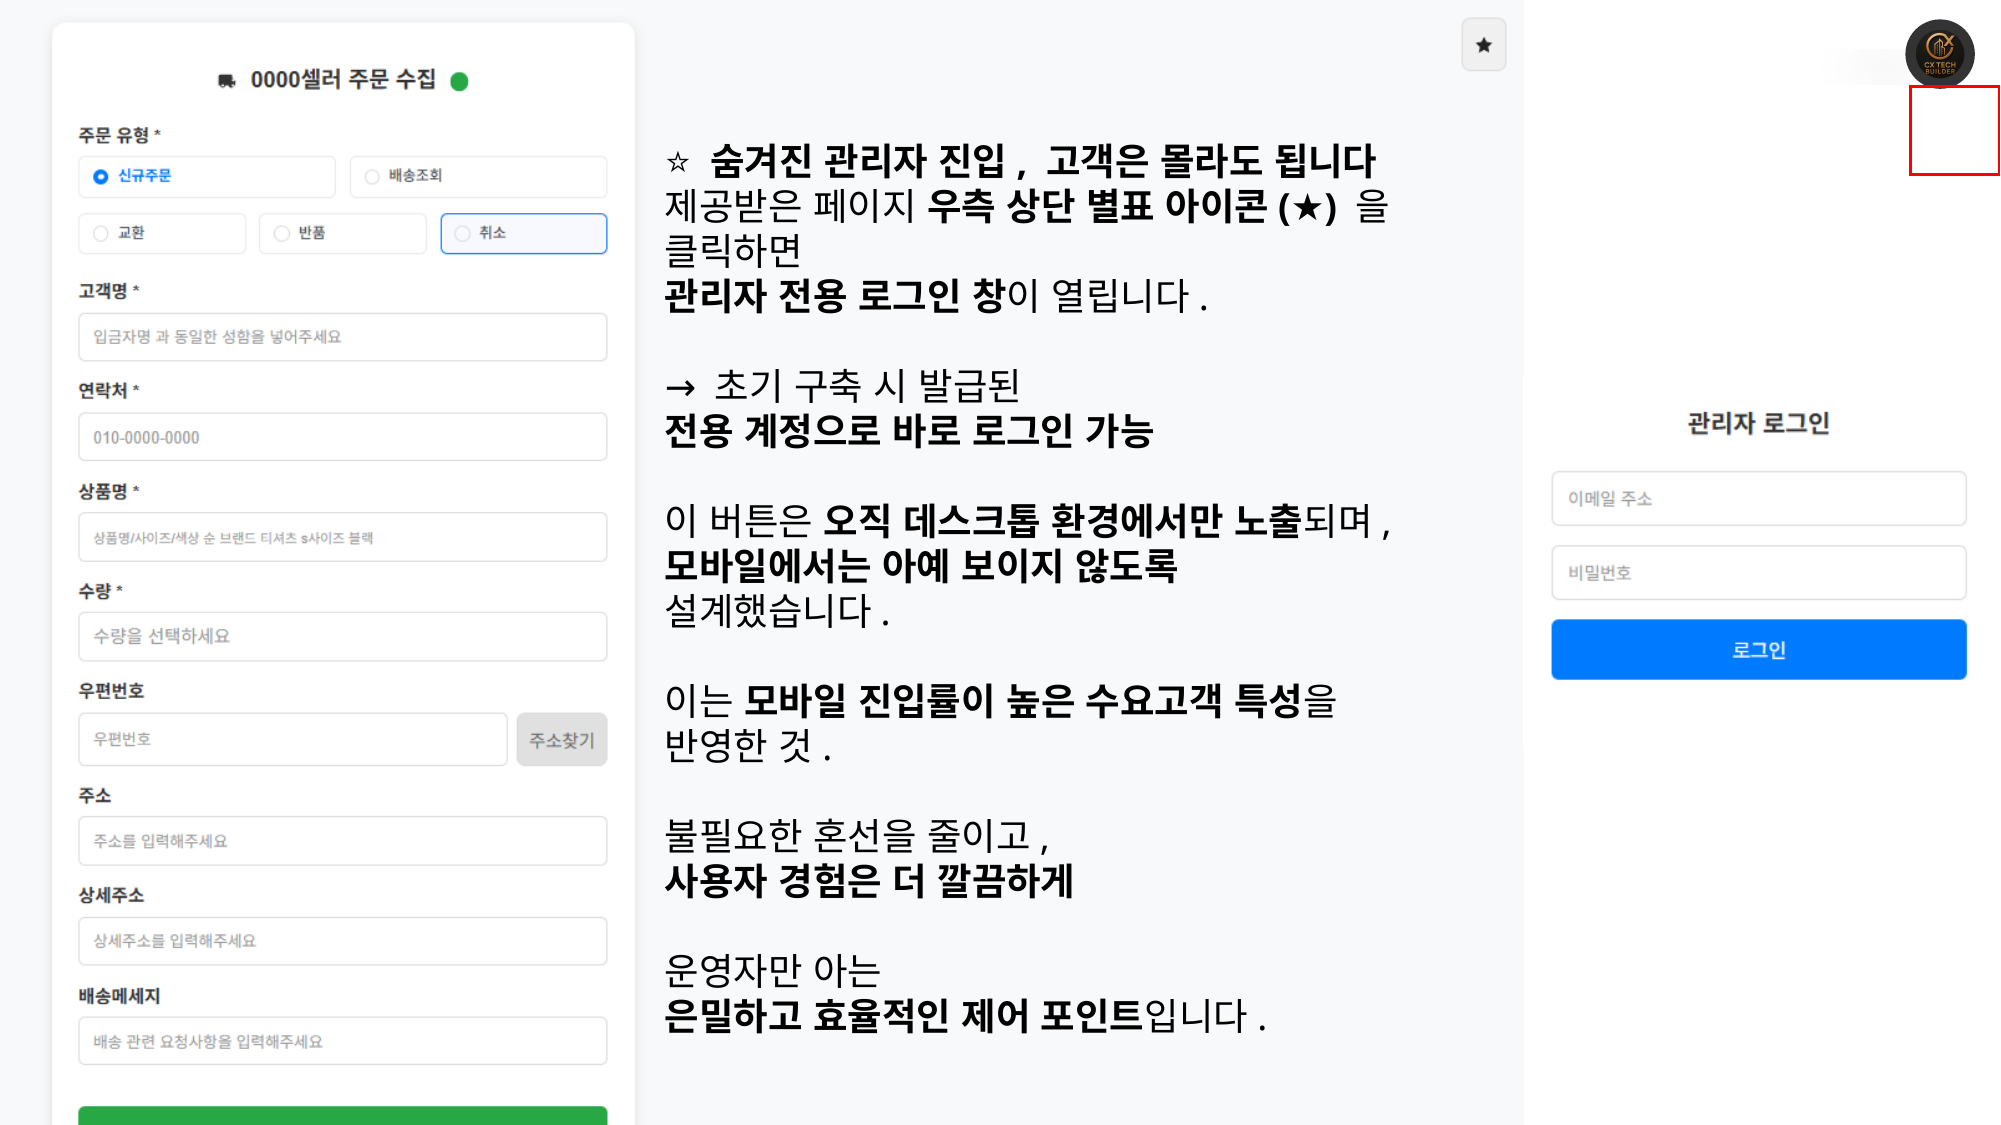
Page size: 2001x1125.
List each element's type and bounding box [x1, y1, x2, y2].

picture [0, 0, 2000, 1125]
picture [1910, 24, 1971, 85]
text_box [1909, 85, 2000, 176]
